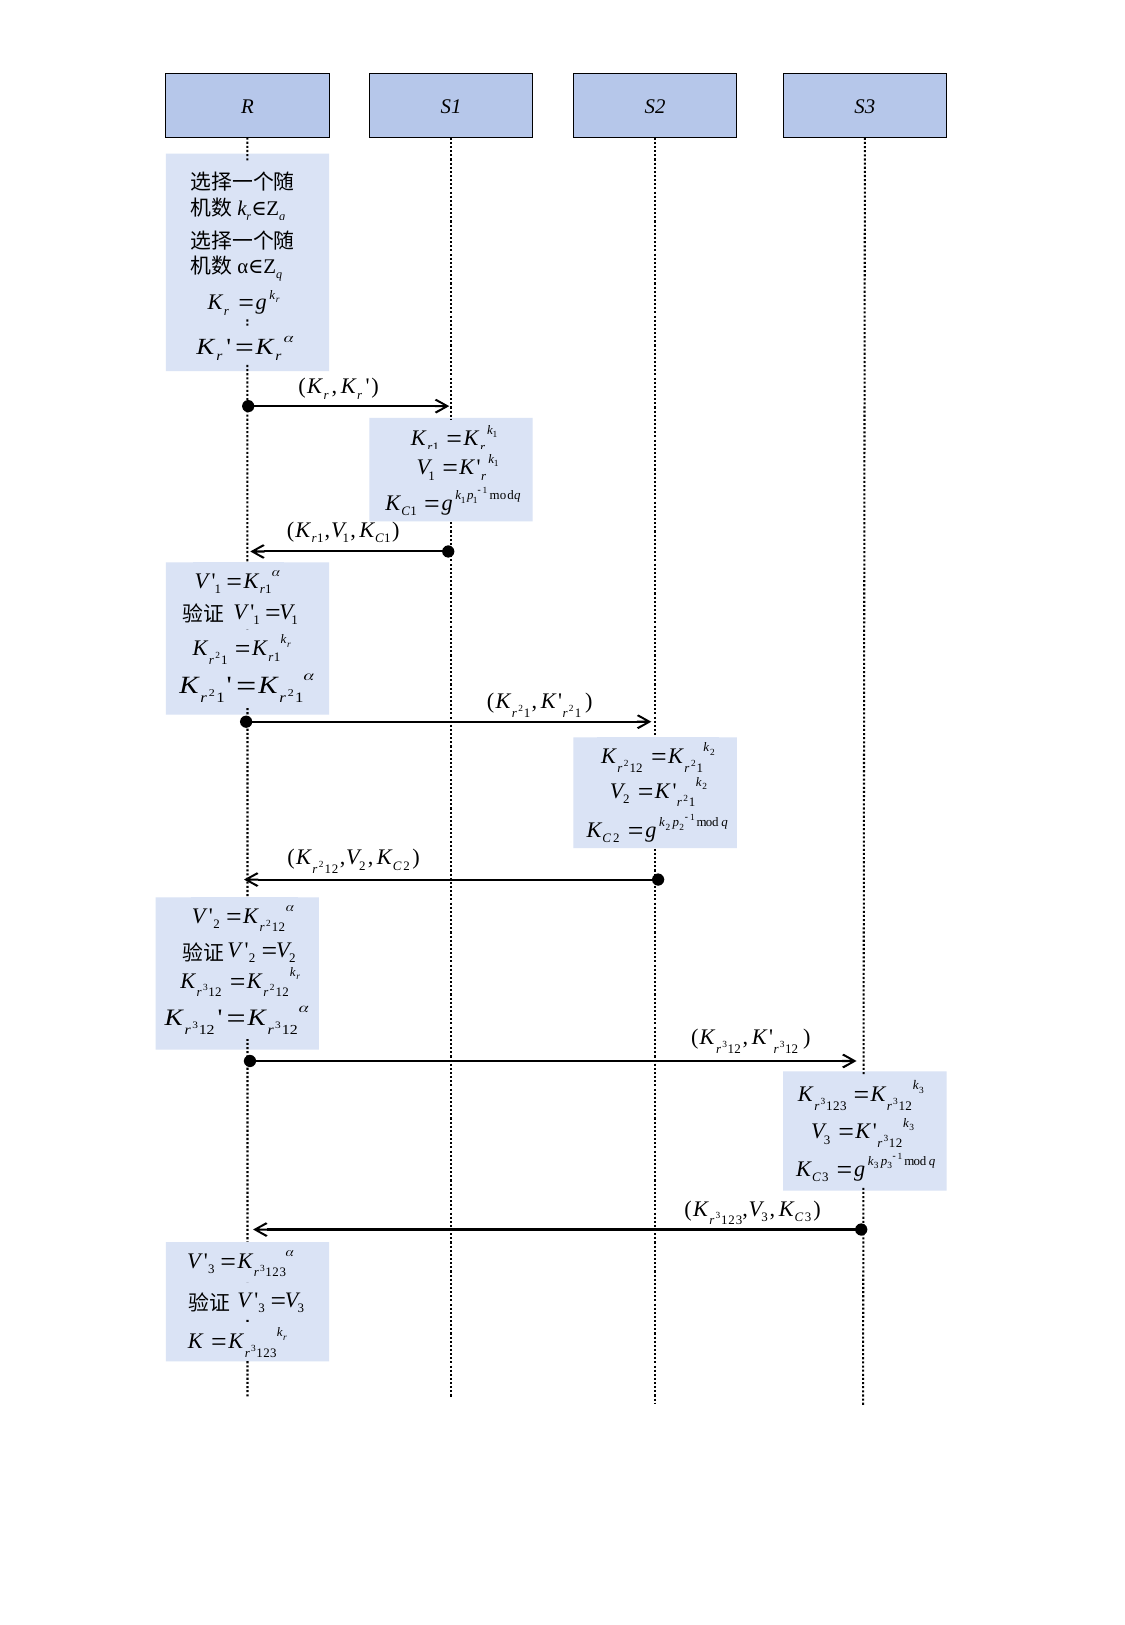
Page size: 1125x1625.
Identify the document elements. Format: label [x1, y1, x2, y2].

text_box [283, 841, 424, 878]
text_box [190, 896, 299, 937]
text_box [231, 596, 302, 630]
text_box [809, 1112, 920, 1147]
text_box [414, 448, 504, 481]
text_box [283, 514, 405, 549]
text_box [158, 997, 315, 1040]
text_box [368, 72, 534, 721]
text_box [380, 481, 525, 522]
text_box [782, 72, 948, 1407]
text_box [190, 326, 300, 365]
text_box [183, 1321, 294, 1362]
text_box [192, 561, 285, 598]
text_box [368, 881, 534, 1060]
text_box [173, 663, 322, 709]
text_box [175, 961, 307, 997]
text_box [294, 370, 384, 404]
text_box [185, 1241, 300, 1282]
text_box [572, 1231, 738, 1404]
text_box [235, 1284, 309, 1319]
text_box [791, 1147, 942, 1188]
text_box [155, 896, 165, 1051]
text_box [225, 934, 301, 961]
text_box [572, 72, 738, 1060]
text_box [596, 736, 720, 777]
text_box [187, 629, 297, 663]
text_box [793, 1074, 931, 1115]
text_box [368, 1231, 534, 1398]
text_box [607, 771, 713, 808]
text_box [572, 1062, 738, 1228]
text_box [406, 419, 502, 456]
text_box [203, 284, 286, 320]
text_box [165, 72, 330, 1399]
text_box [687, 1021, 815, 1059]
text_box [581, 808, 734, 849]
text_box [368, 723, 534, 878]
text_box [680, 1193, 825, 1228]
text_box [483, 685, 598, 721]
text_box [368, 1062, 534, 1228]
